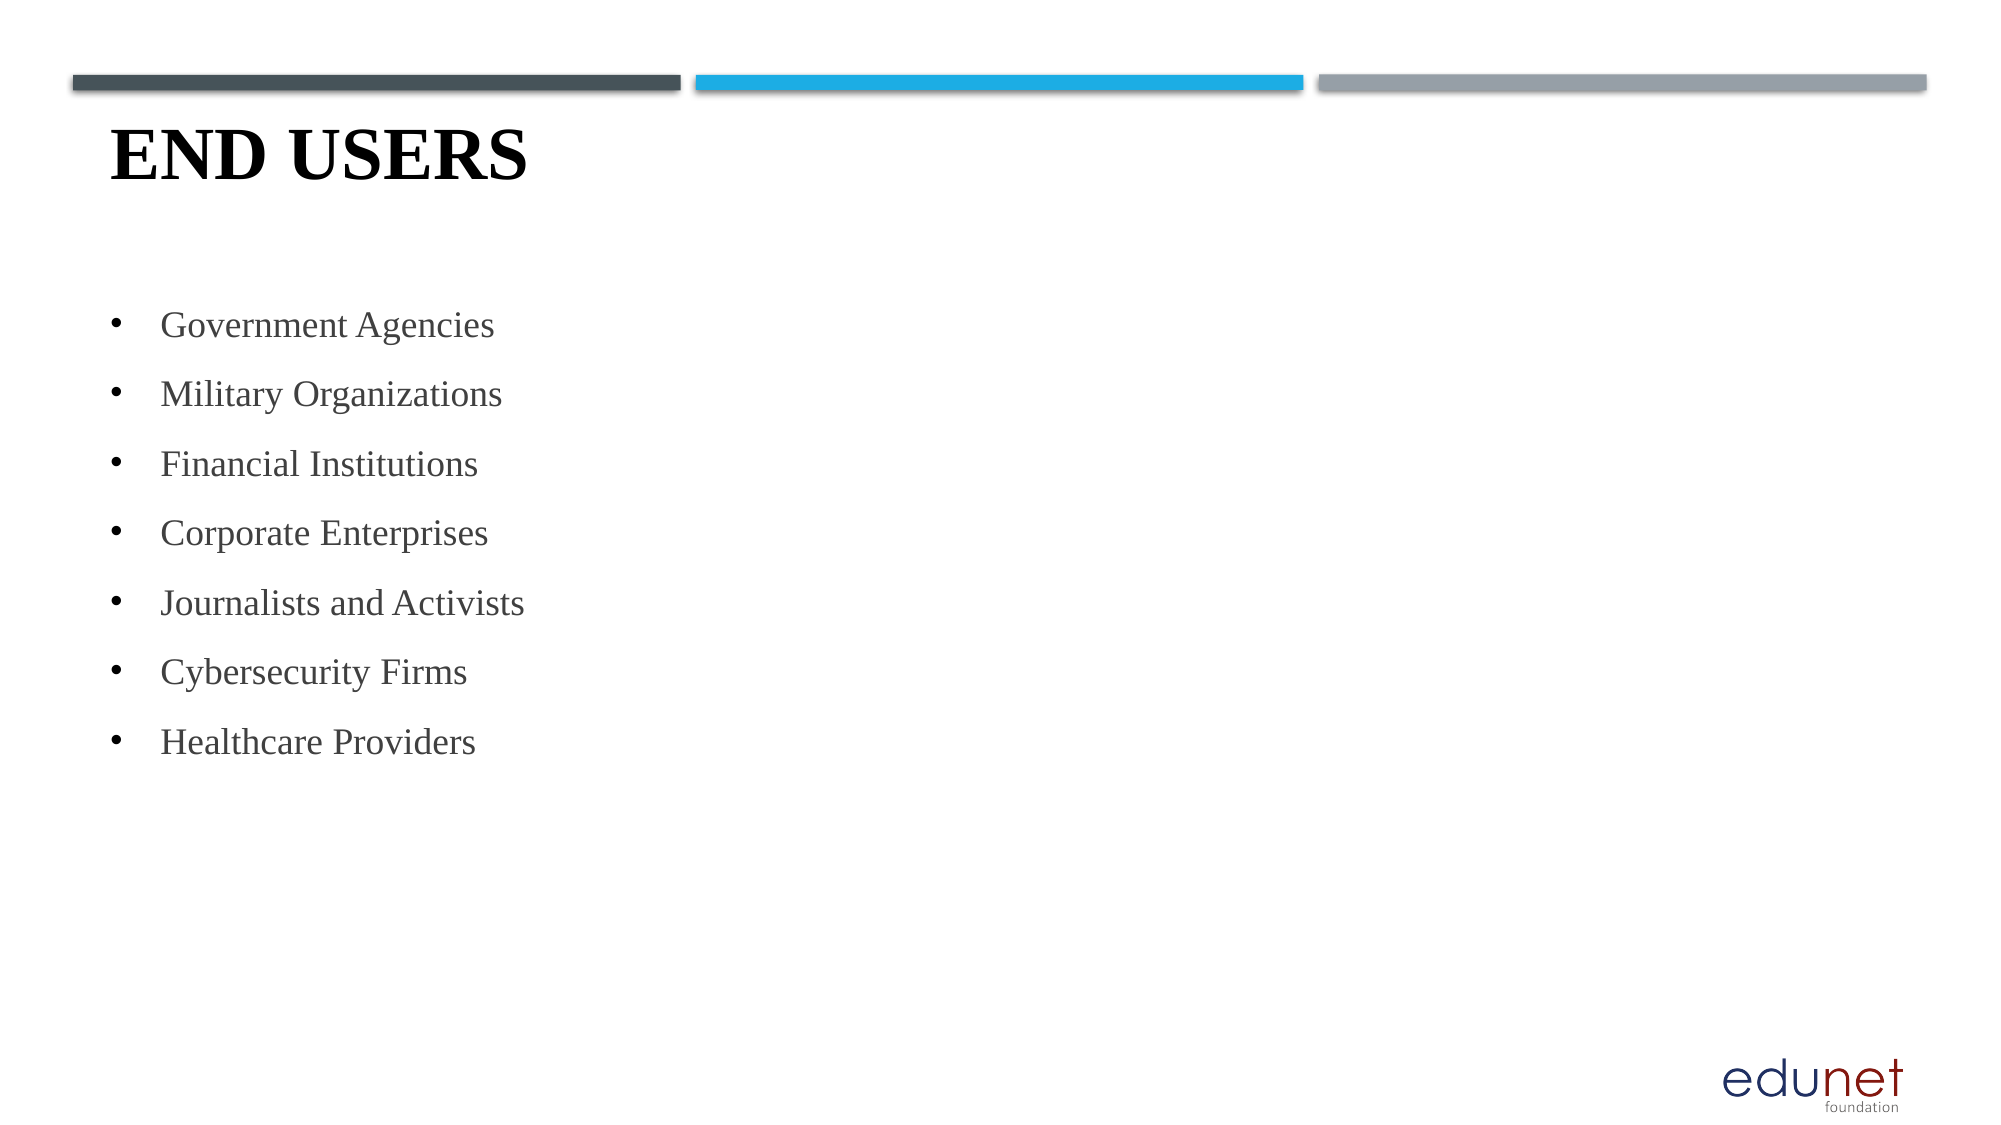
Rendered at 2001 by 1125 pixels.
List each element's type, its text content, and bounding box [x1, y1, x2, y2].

title End users [95, 115, 1905, 145]
list Government Agencies Military Organizations Financial Institutions Corporate Enterprises Journalists and Activists Cybersecurity Firms Healthcare Providers [95, 145, 1905, 912]
picture [1719, 1056, 1905, 1116]
